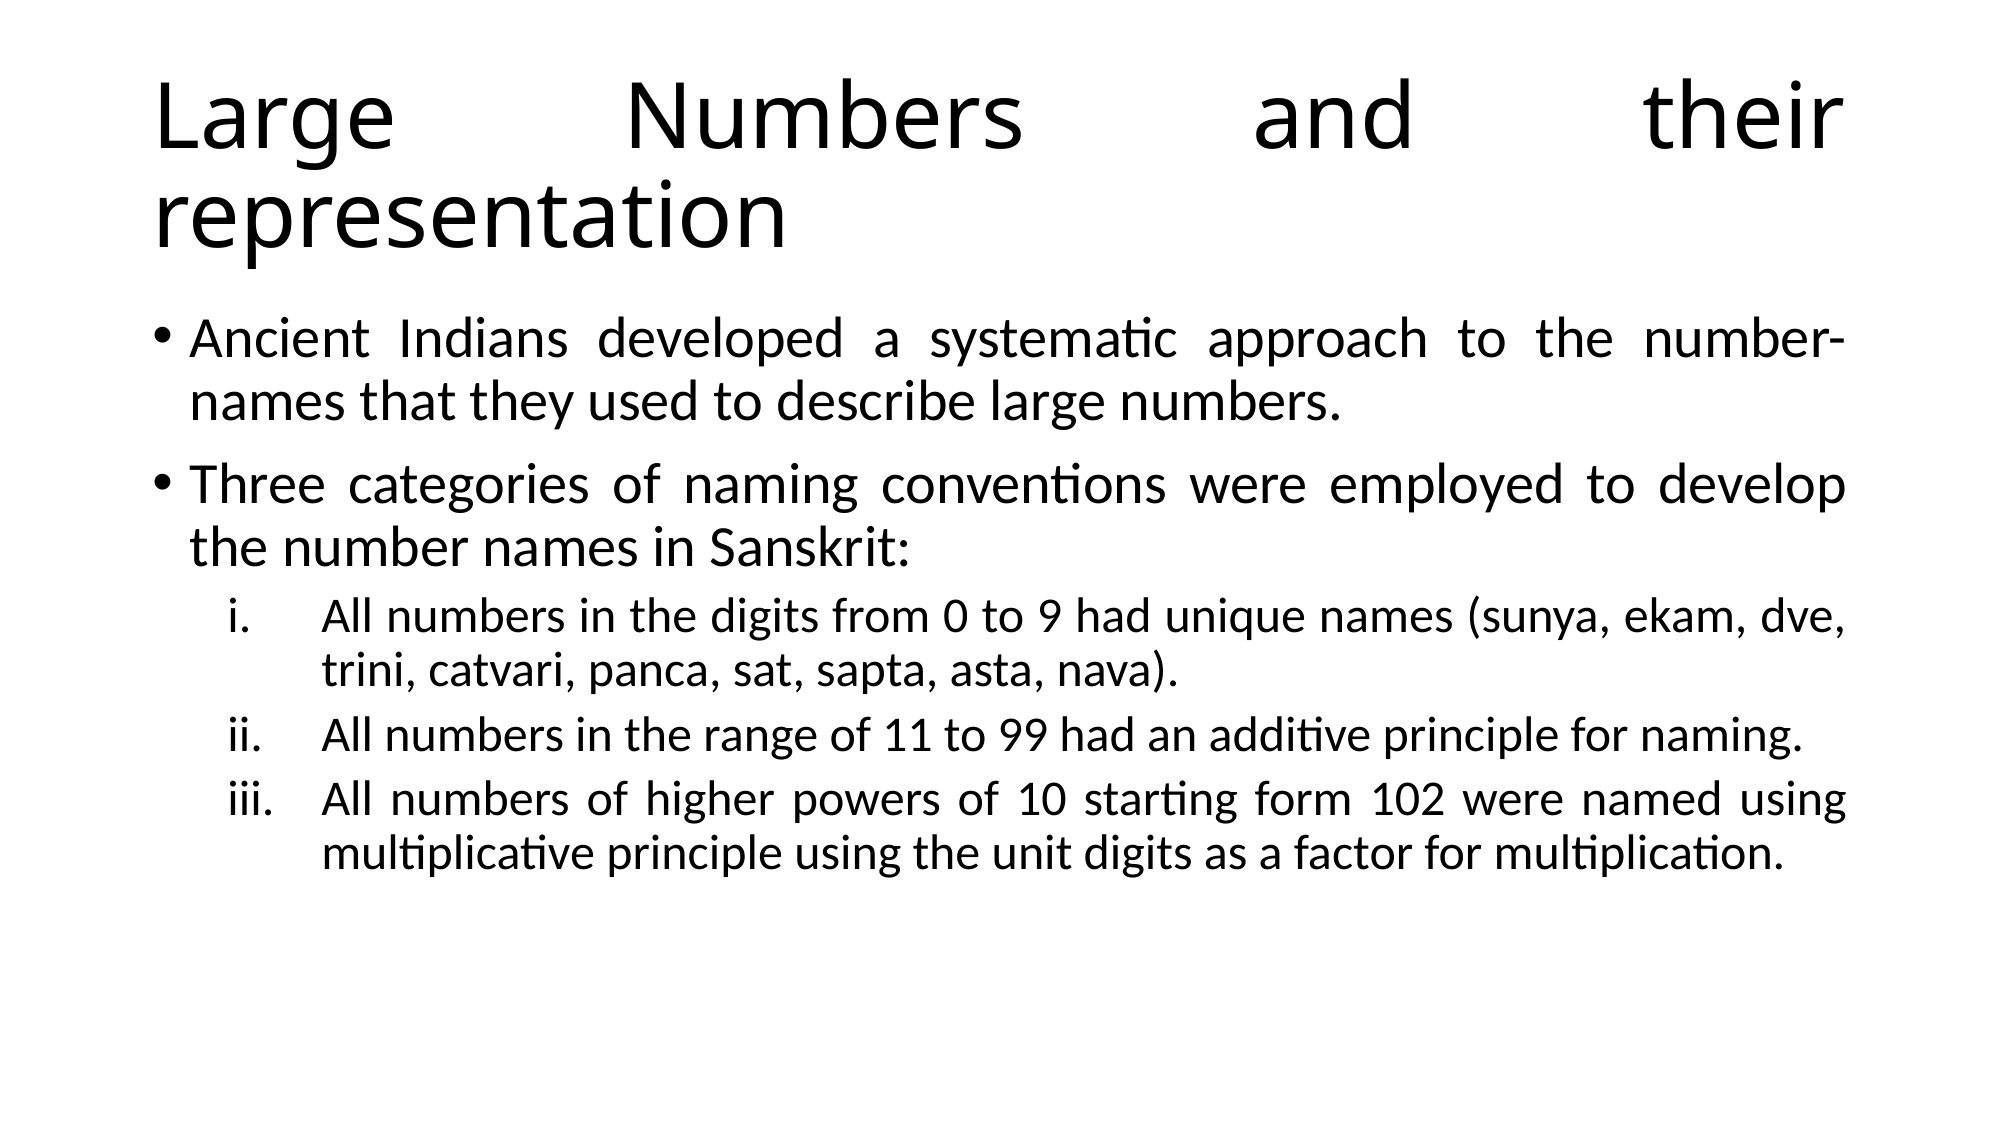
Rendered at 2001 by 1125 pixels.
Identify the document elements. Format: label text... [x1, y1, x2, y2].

list Ancient Indians developed a systematic approach to the number- names that they used to describe large numbers. Three categories of naming conventions were employed to develop the number names in Sanskrit: All numbers in the digits from 0 to 9 had unique names (sunya, ekam, dve, trini, catvari, panca, sat, sapta, asta, nava). All numbers in the range of 11 to 99 had an additive principle for naming. All numbers of higher powers of 10 starting form 102 were named using multiplicative principle using the unit digits as a factor for multiplication. [137, 299, 1863, 1014]
title Large Numbers and their representation [137, 59, 1863, 278]
